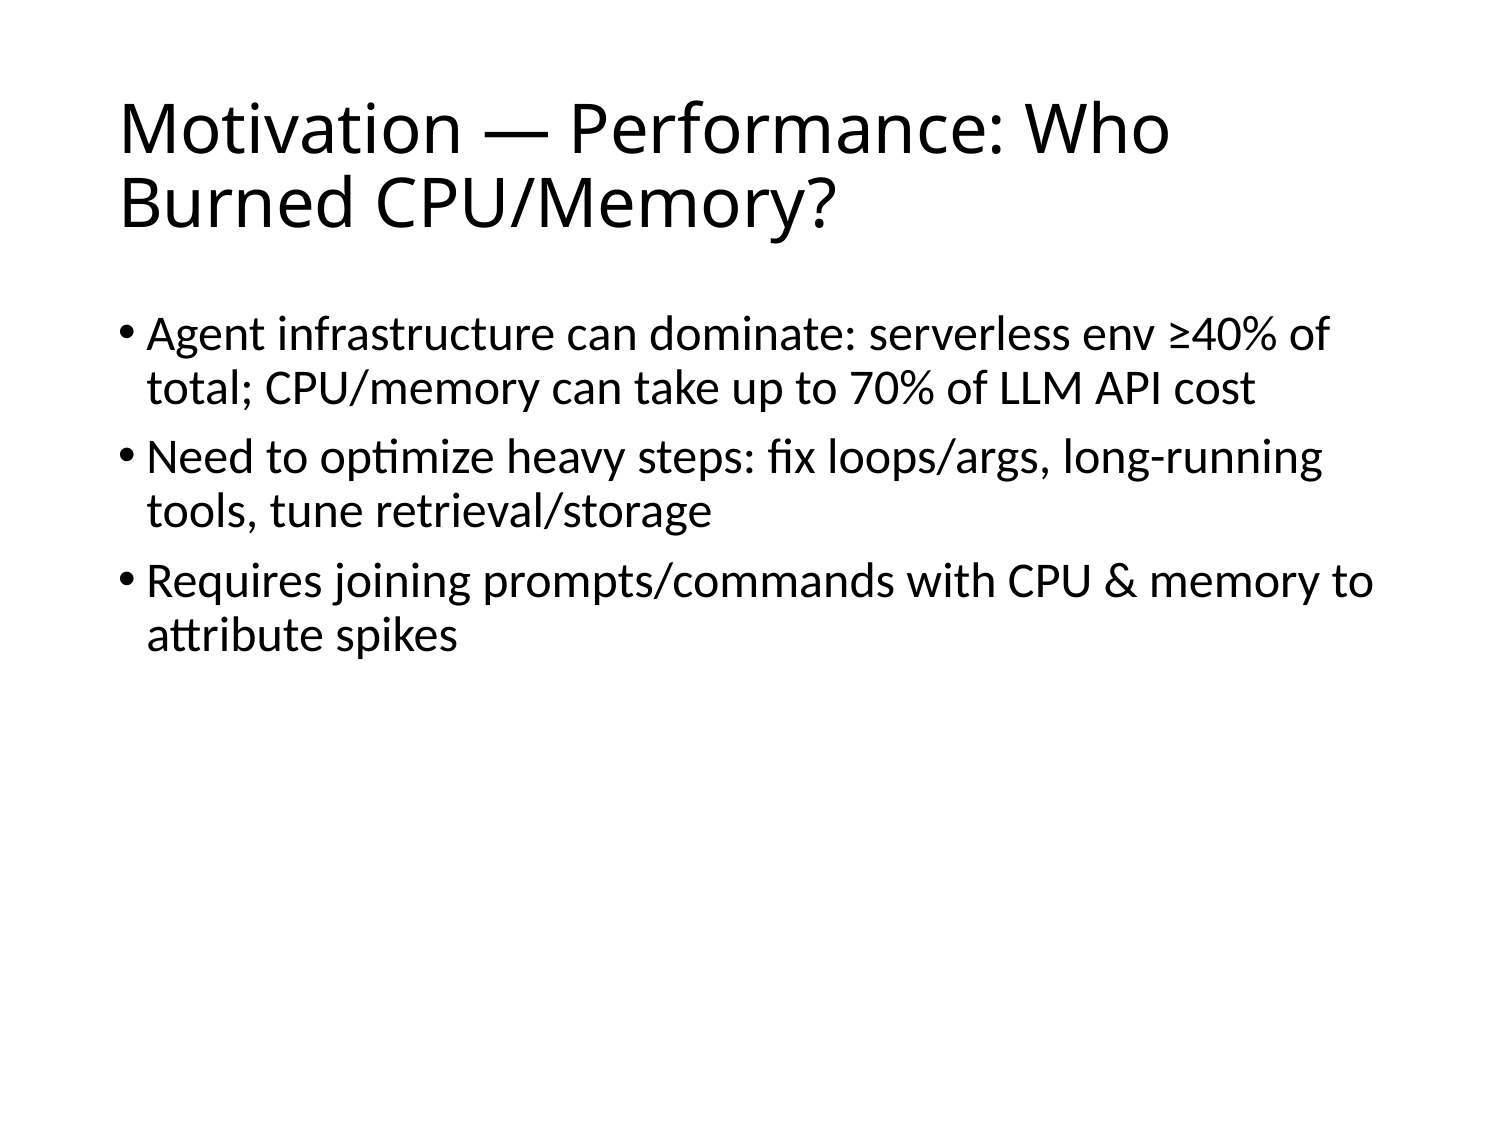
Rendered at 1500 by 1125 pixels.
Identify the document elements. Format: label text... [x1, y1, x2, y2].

list Agent infrastructure can dominate: serverless env ≥40% of total; CPU/memory can take up to 70% of LLM API cost Need to optimize heavy steps: fix loops/args, long-running tools, tune retrieval/storage Requires joining prompts/commands with CPU & memory to attribute spikes [103, 299, 1397, 1014]
title Motivation — Performance: Who Burned CPU/Memory? [103, 59, 1397, 278]
